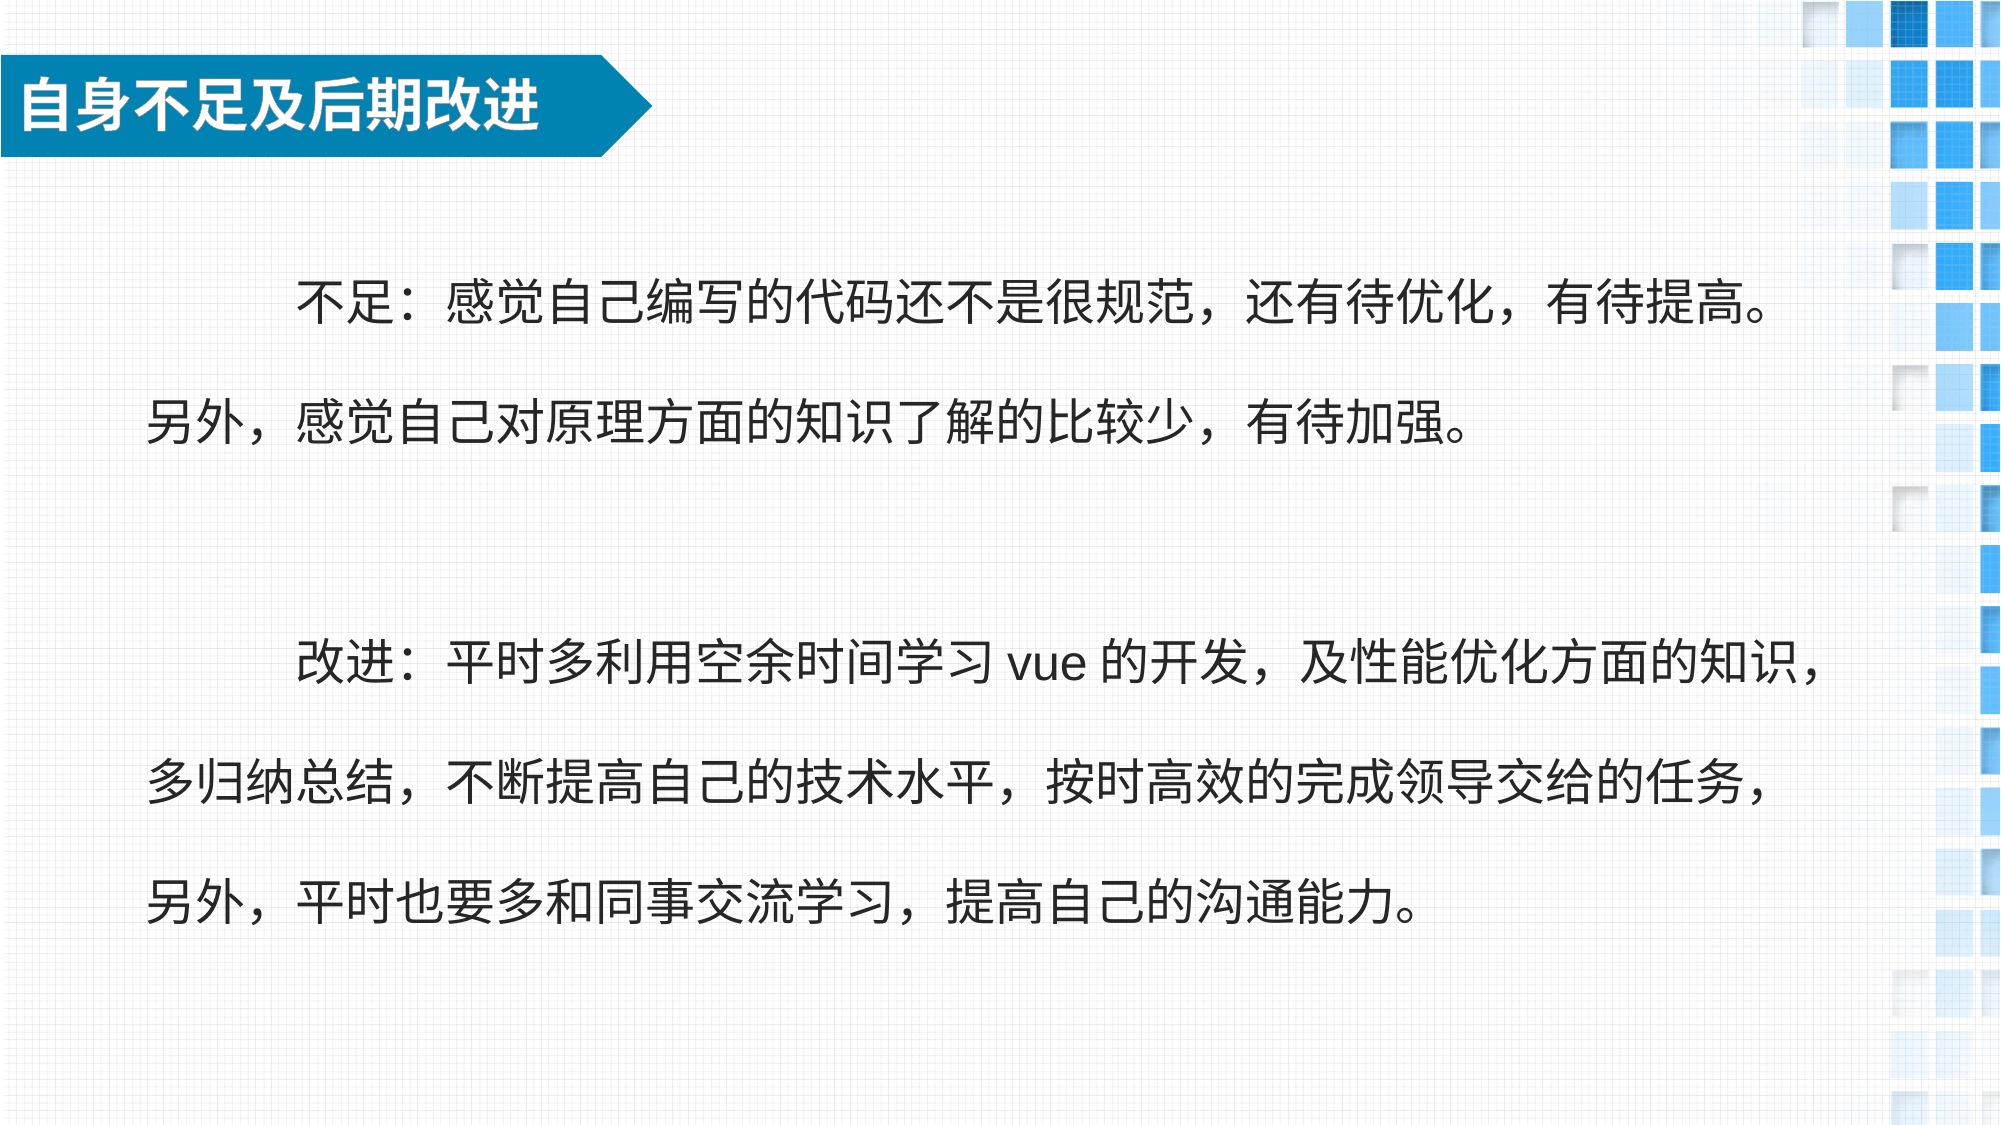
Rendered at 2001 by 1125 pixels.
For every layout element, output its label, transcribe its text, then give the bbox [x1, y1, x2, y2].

text_box 自身不足及后期改进 [0, 58, 570, 154]
picture [0, 0, 2001, 1125]
text_box 不足：感觉自己编写的代码还不是很规范，还有待优化，有待提高。 另外，感觉自己对原理方面的知识了解的比较少，有待加强。 改进：平时多利用空余时间学习vue的开发，及性能优化方面的知识， 多归纳总结，不断提高自己的技术水平，按时高效的完成领导交给的任务， 另外，平时也要多和同事交流学习，提高自己的沟通能力。 [130, 202, 1830, 938]
text_box [0, 52, 655, 160]
